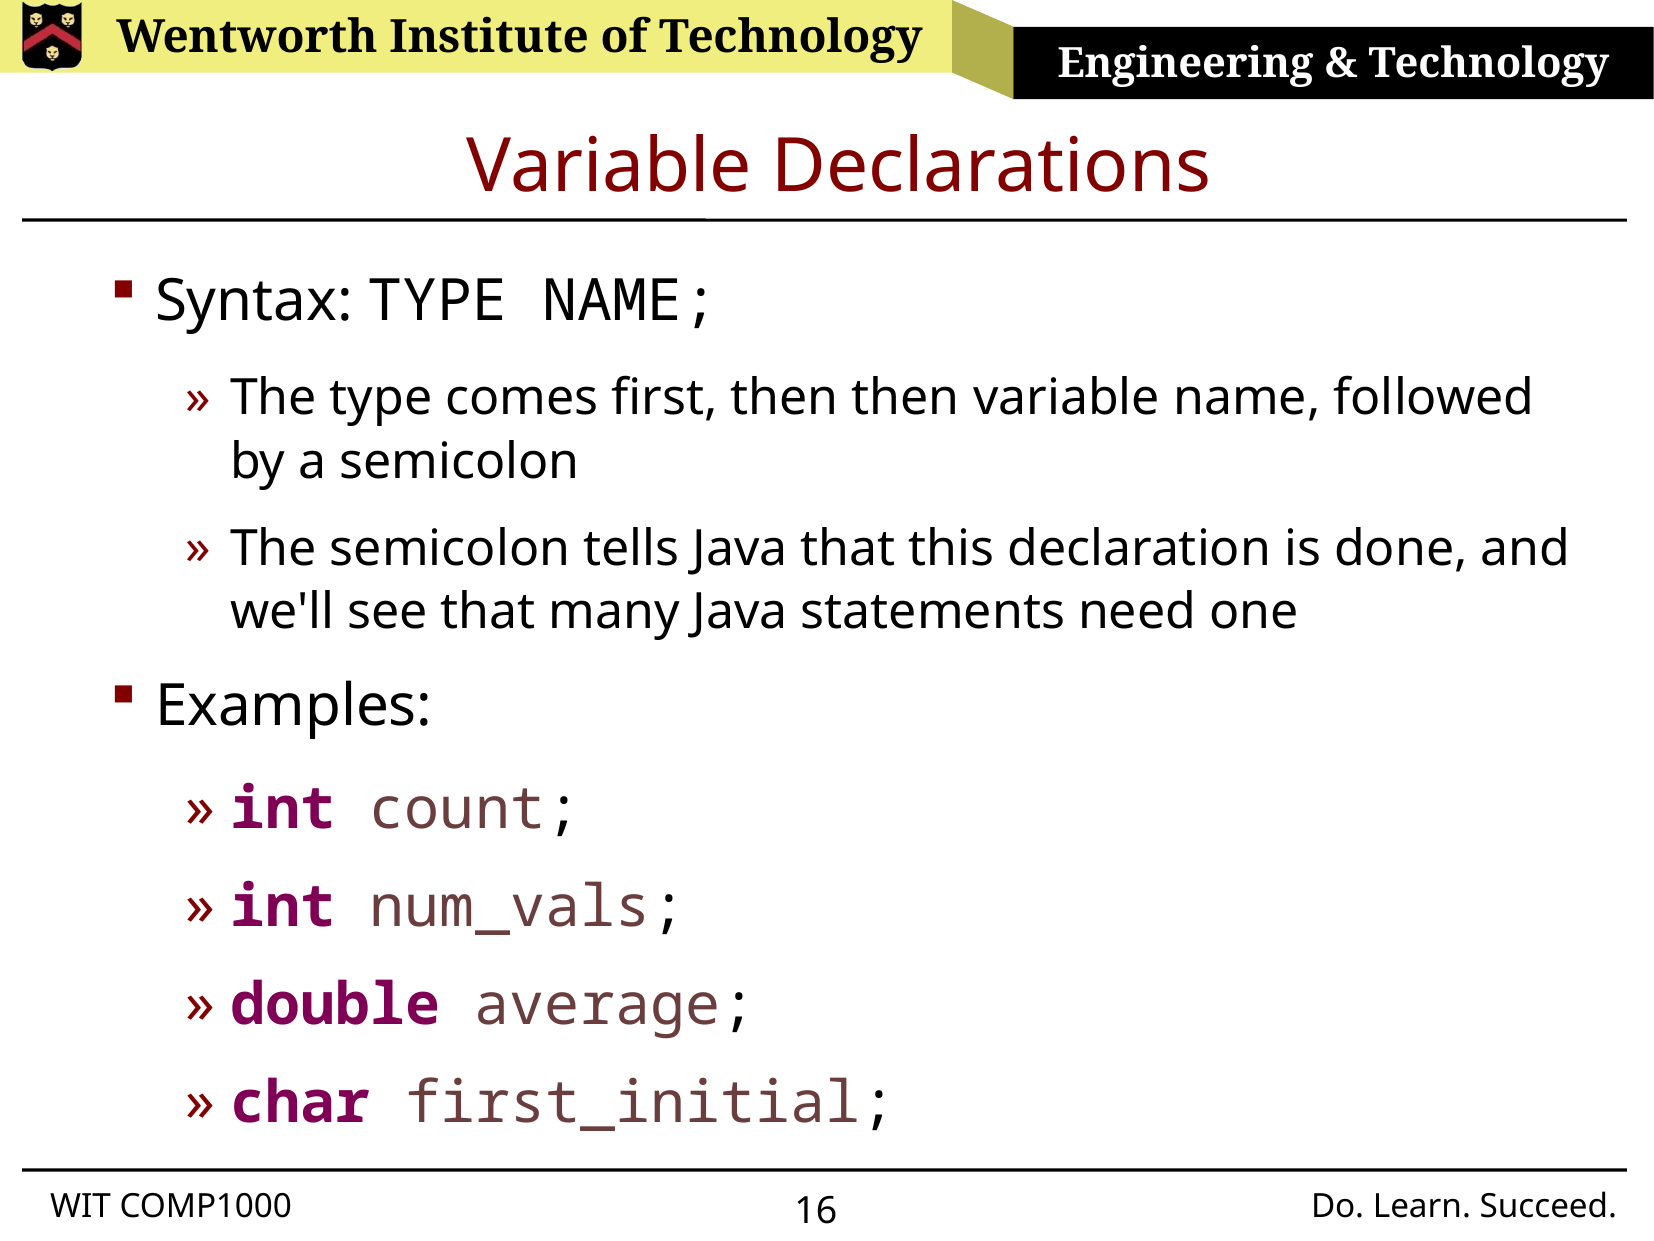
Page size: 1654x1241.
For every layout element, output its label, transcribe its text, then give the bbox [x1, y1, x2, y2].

list Syntax: TYPE NAME; The type comes first, then then variable name, followed by a semicolon The semicolon tells Java that this declaration is done, and we'll see that many Java statements need one Examples: int count; int num_vals; double average; char first_initial; [79, 257, 1580, 1083]
picture [22, 0, 82, 72]
title Variable Declarations [201, 50, 1477, 257]
